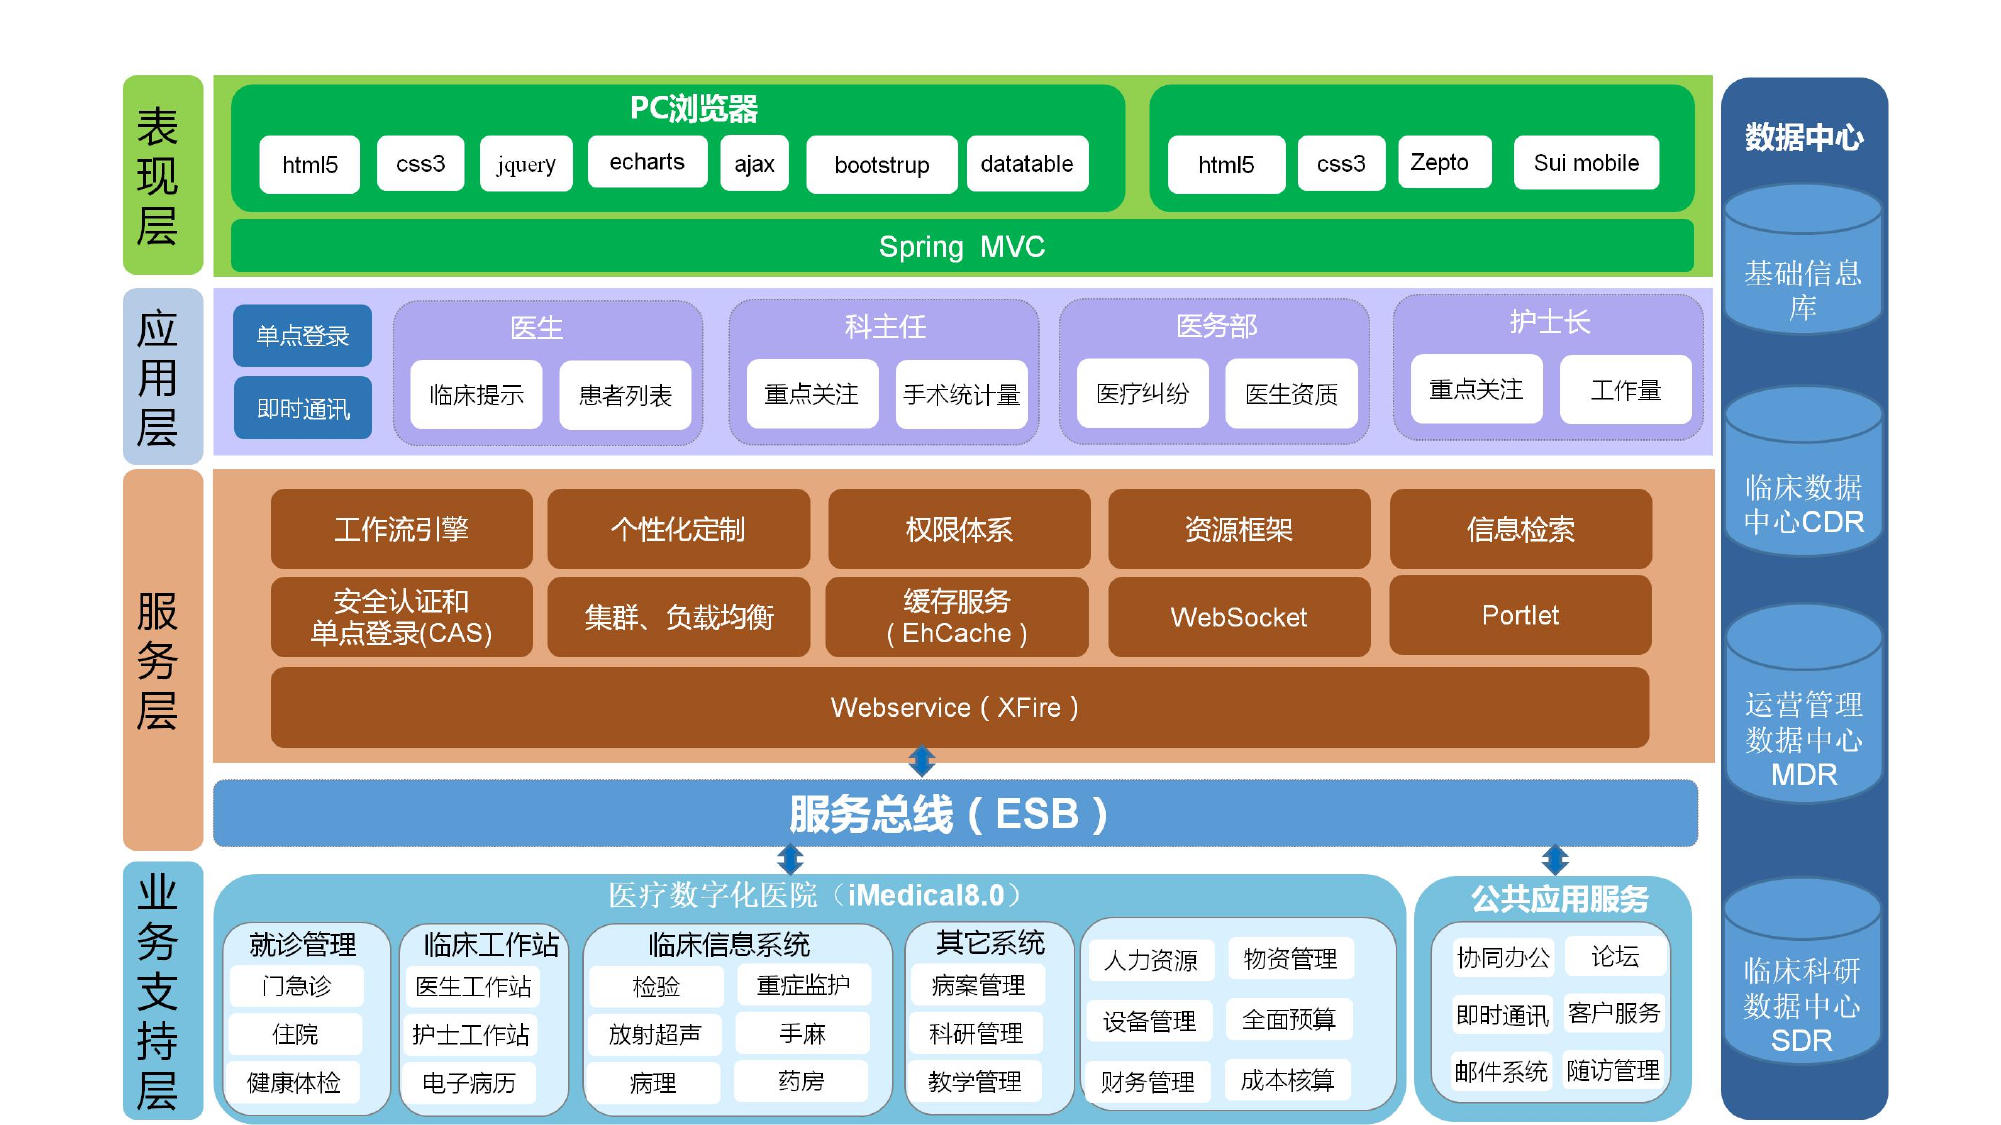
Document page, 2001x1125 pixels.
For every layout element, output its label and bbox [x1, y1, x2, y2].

picture [111, 0, 1889, 1125]
